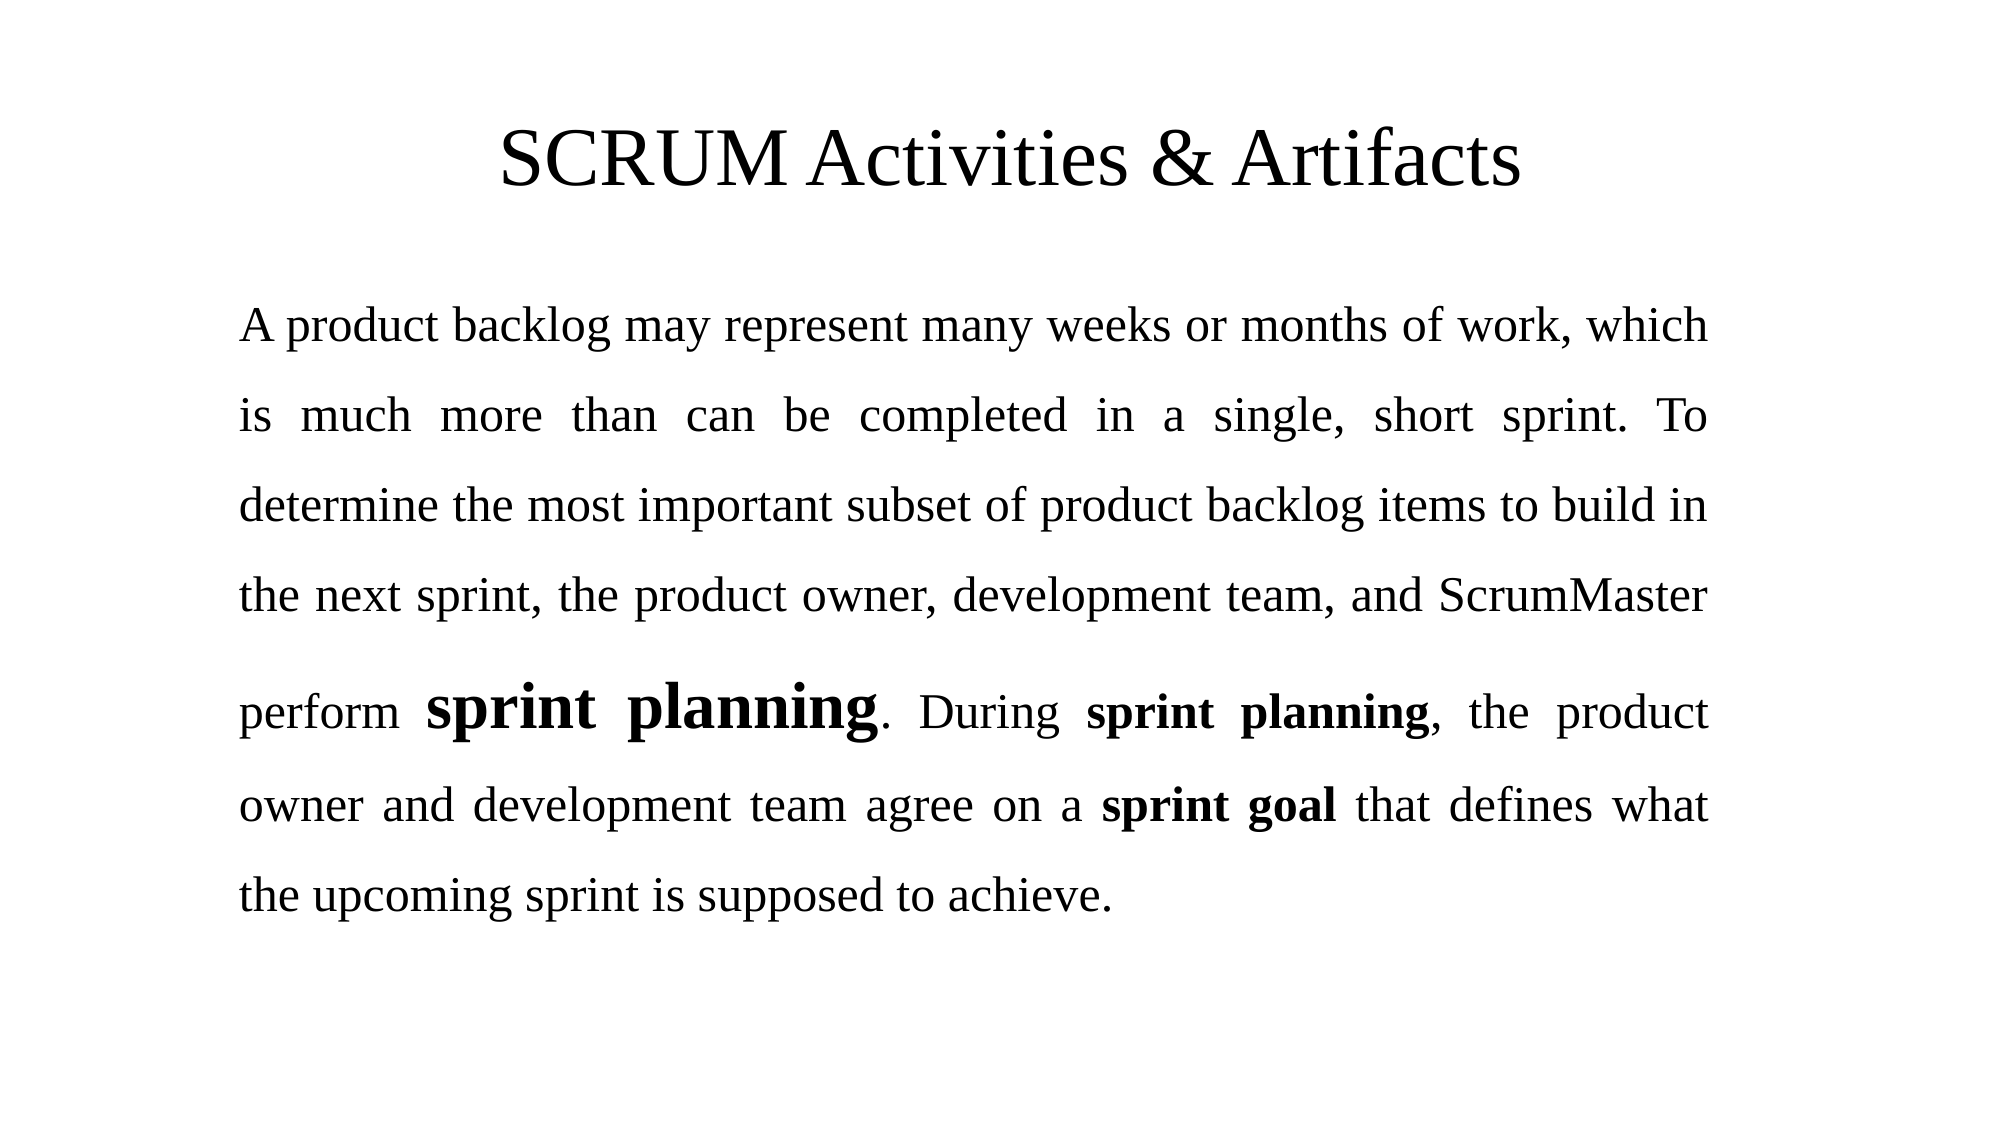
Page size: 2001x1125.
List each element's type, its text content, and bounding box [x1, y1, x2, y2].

text_box A product backlog may represent many weeks or months of work, which is much more than can be completed in a single, short sprint. To determine the most important subset of product backlog items to build in the next sprint, the product owner, development team, and ScrumMaster perform sprint planning. During sprint planning, the product owner and development team agree on a sprint goal that defines what the upcoming sprint is supposed to achieve. [224, 254, 1725, 929]
title SCRUM Activities & Artifacts [483, 85, 1582, 231]
